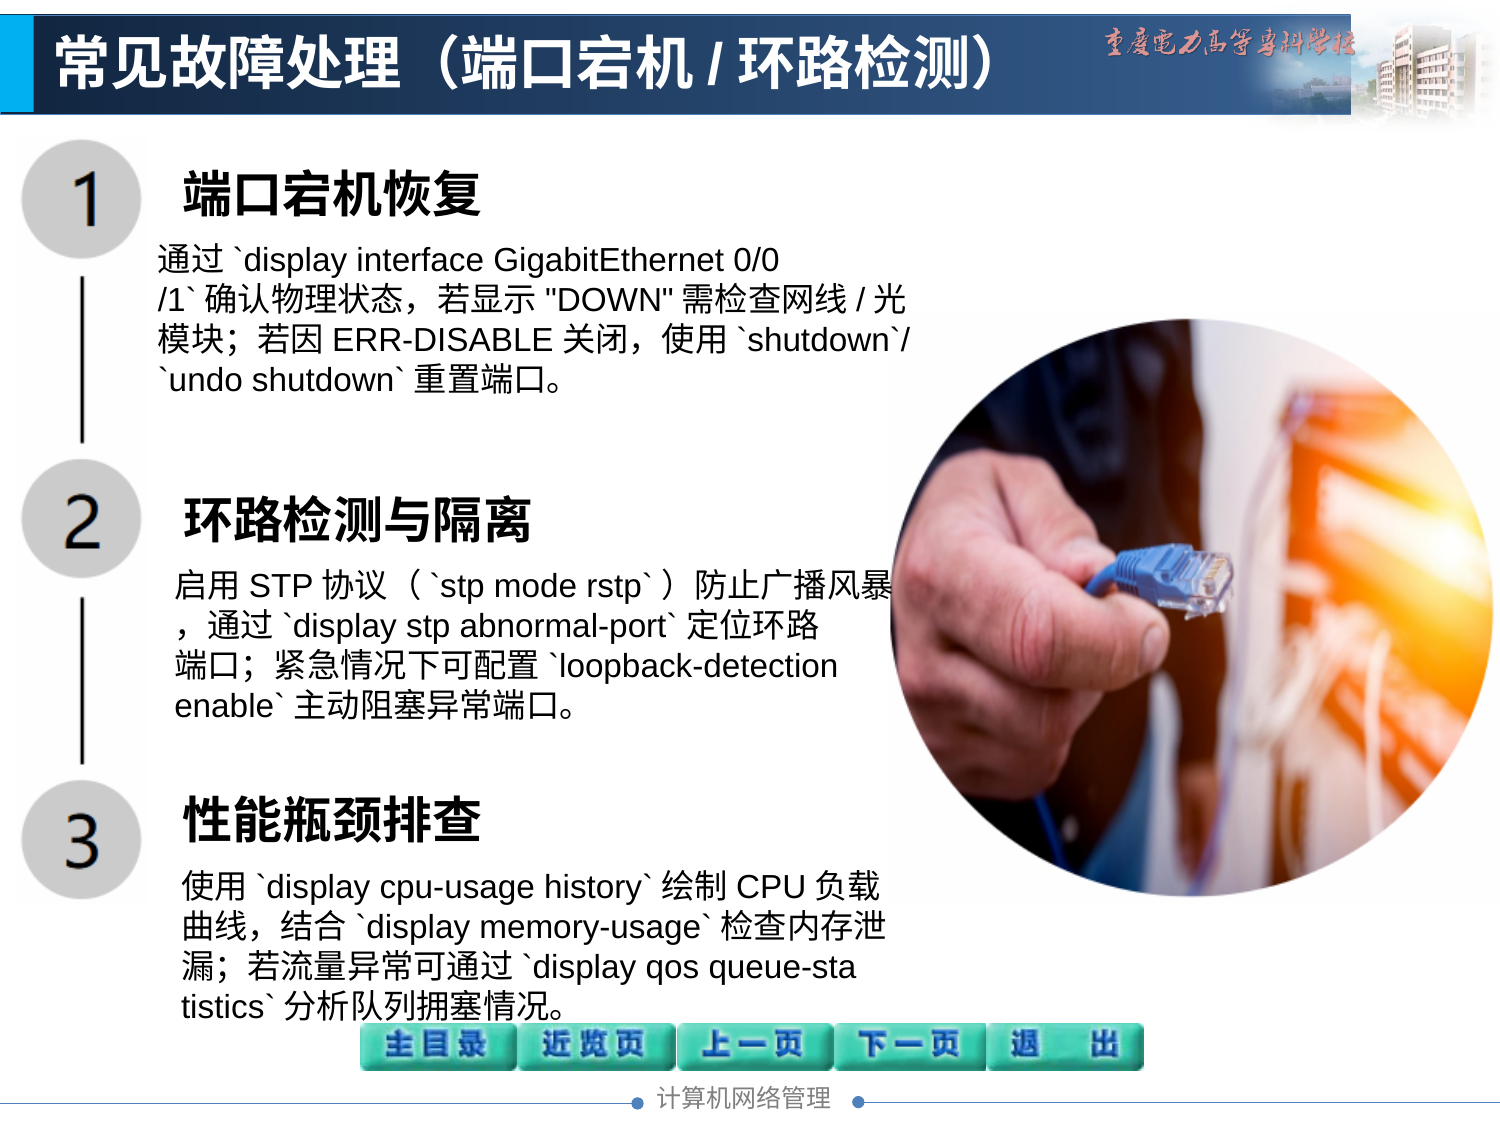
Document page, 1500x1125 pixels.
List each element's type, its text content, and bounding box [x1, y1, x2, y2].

text_box 性能瓶颈排查 [167, 781, 498, 857]
picture [18, 134, 147, 904]
text_box 通过`display interface GigabitEthernet 0/0 /1`确认物理状态，若显示"DOWN"需检查网线/光 模块；若因ERR-DISABLE关闭，使用`shutdown`/ `undo shutdown`重置端口。 [147, 230, 925, 441]
text_box 环路检测与隔离 [168, 481, 549, 557]
text_box 使用`display cpu-usage history`绘制CPU负载 曲线，结合`display memory-usage`检查内存泄 漏；若流量异常可通过`display qos queue-sta tistics`分析队列拥塞情况。 [166, 858, 902, 1068]
text_box 交换机在网络中的作用 [1351, 56, 1441, 78]
text_box 常见故障处理（端口宕机/环路检测） [37, 18, 1044, 104]
text_box 设置端口最大MAC学习数（如1个），超 出时触发关闭端口或告警，应对临时接 入需求。 [1351, 52, 1447, 82]
picture [1084, 15, 1374, 86]
picture [677, 1023, 1144, 1071]
text_box 启用STP协议（`stp mode rstp`）防止广播风暴 ，通过`display stp abnormal-port`定位环路 端口；紧急情况下可配置`loopback-detection enable`主动阻塞异常端口。 [159, 557, 886, 767]
text_box 基于端口（如语音端口Trust ）、DSCP/IP Precedence（如 EF为46）或802.1p优先级（ COS 3-5）对流量分级，使用 `class-map`和`policy-map`定 义关键业务（如VoIP、视频 会议）为高优先级队列。 [1351, 49, 1451, 85]
text_box 端口宕机恢复 [167, 155, 498, 230]
picture [886, 313, 1500, 904]
